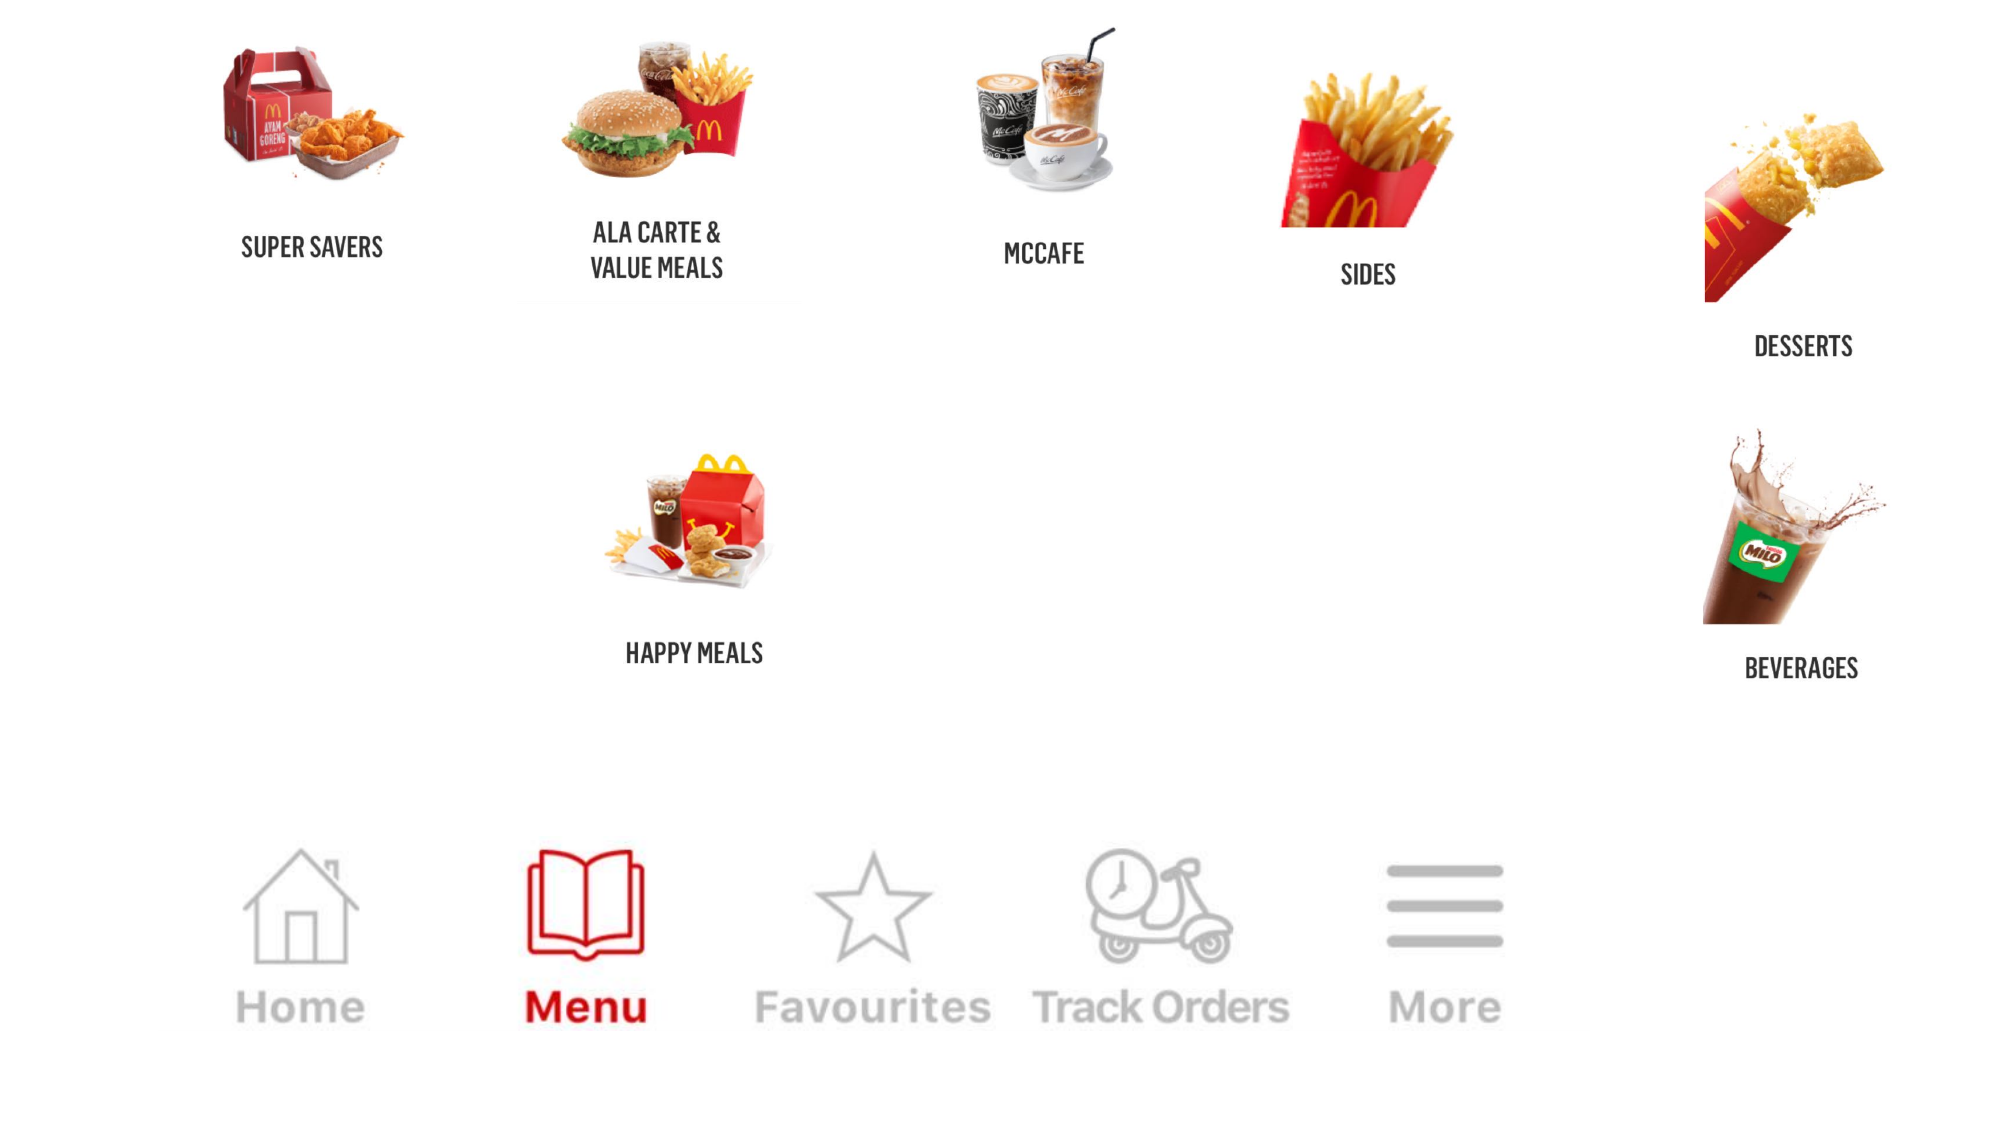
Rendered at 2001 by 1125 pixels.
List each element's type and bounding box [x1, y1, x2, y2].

picture [1647, 90, 1927, 375]
picture [158, 836, 1590, 1031]
picture [888, 13, 1167, 291]
picture [1657, 418, 1927, 707]
picture [1223, 39, 1489, 304]
picture [517, 0, 802, 304]
picture [592, 418, 802, 664]
list [158, 0, 431, 277]
